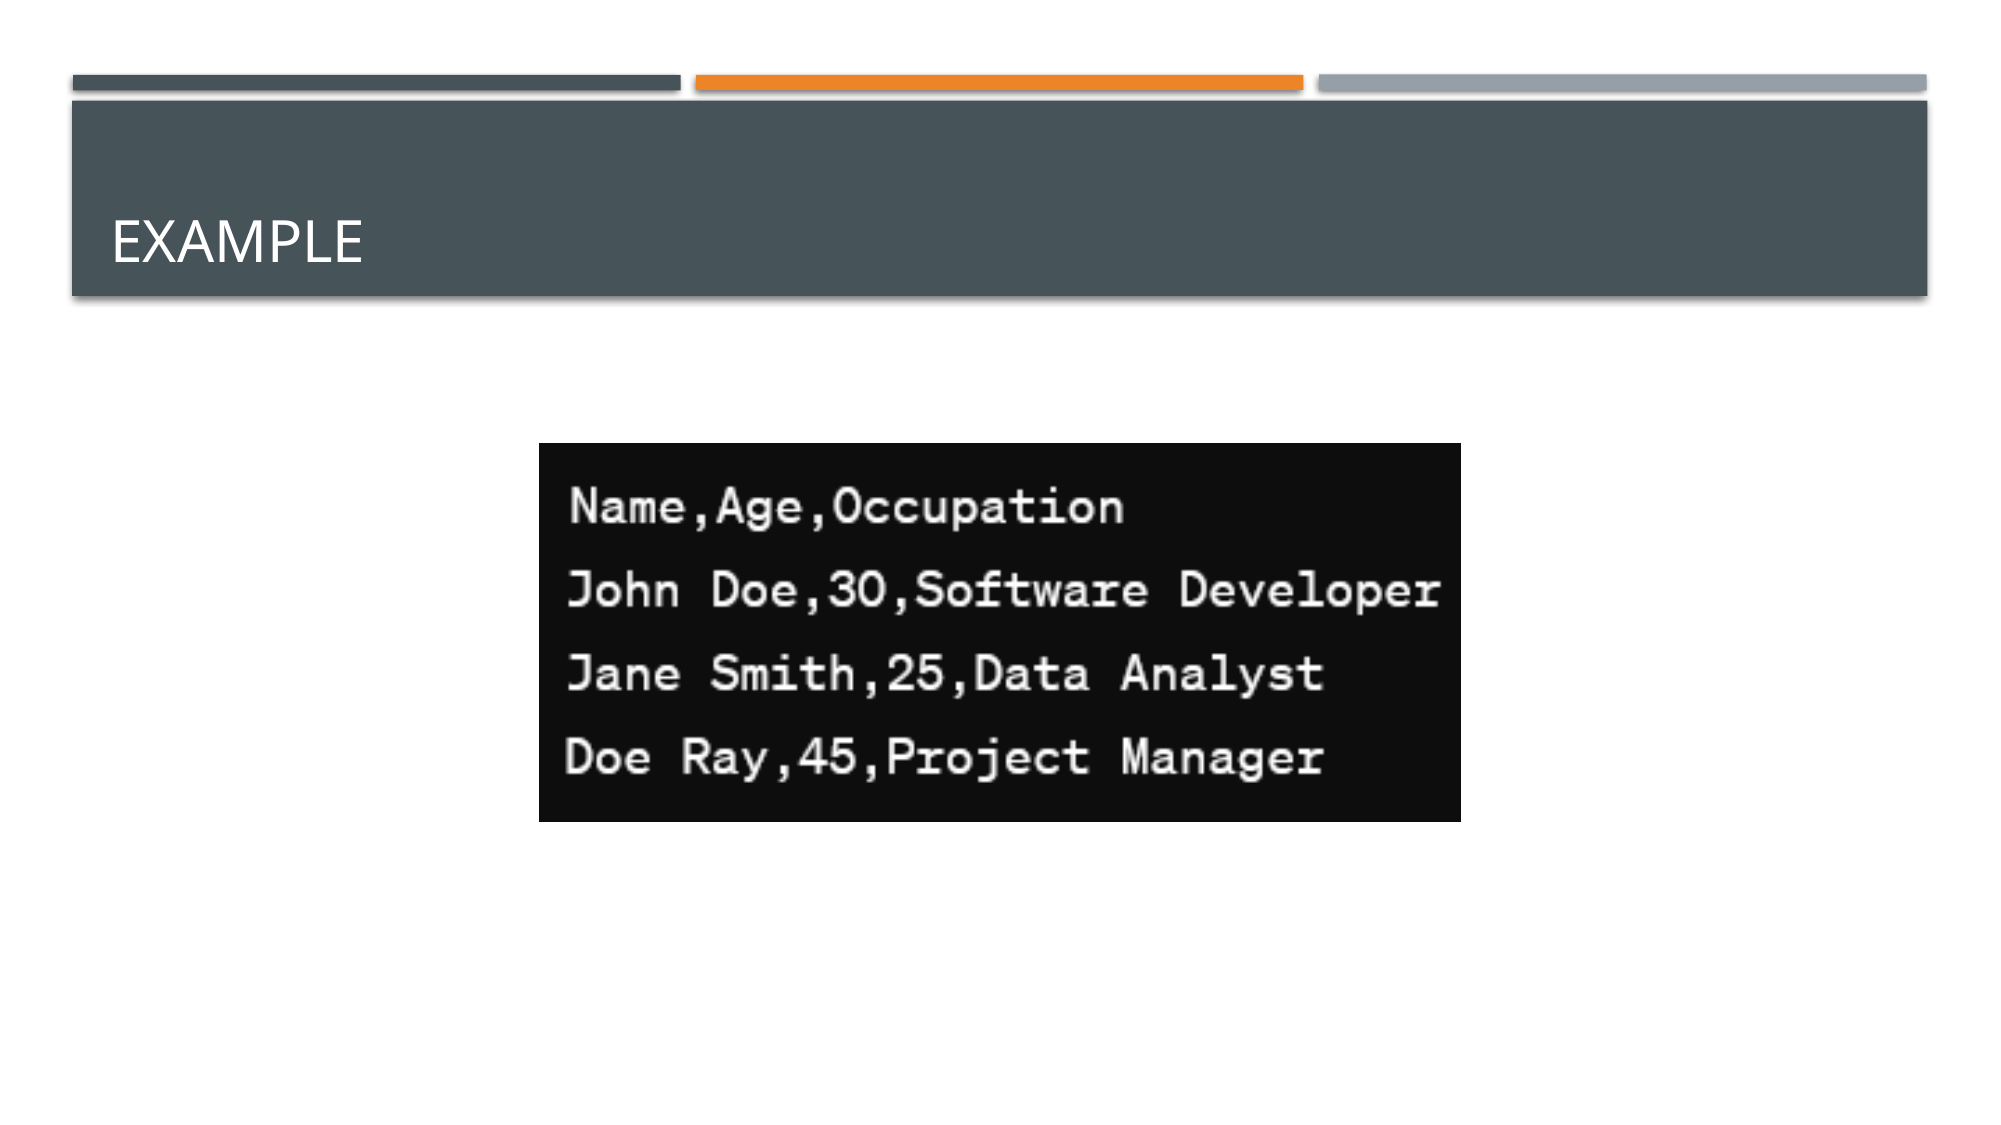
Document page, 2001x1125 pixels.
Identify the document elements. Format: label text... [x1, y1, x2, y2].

title EXAMPLE [95, 115, 1905, 282]
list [539, 443, 1461, 823]
